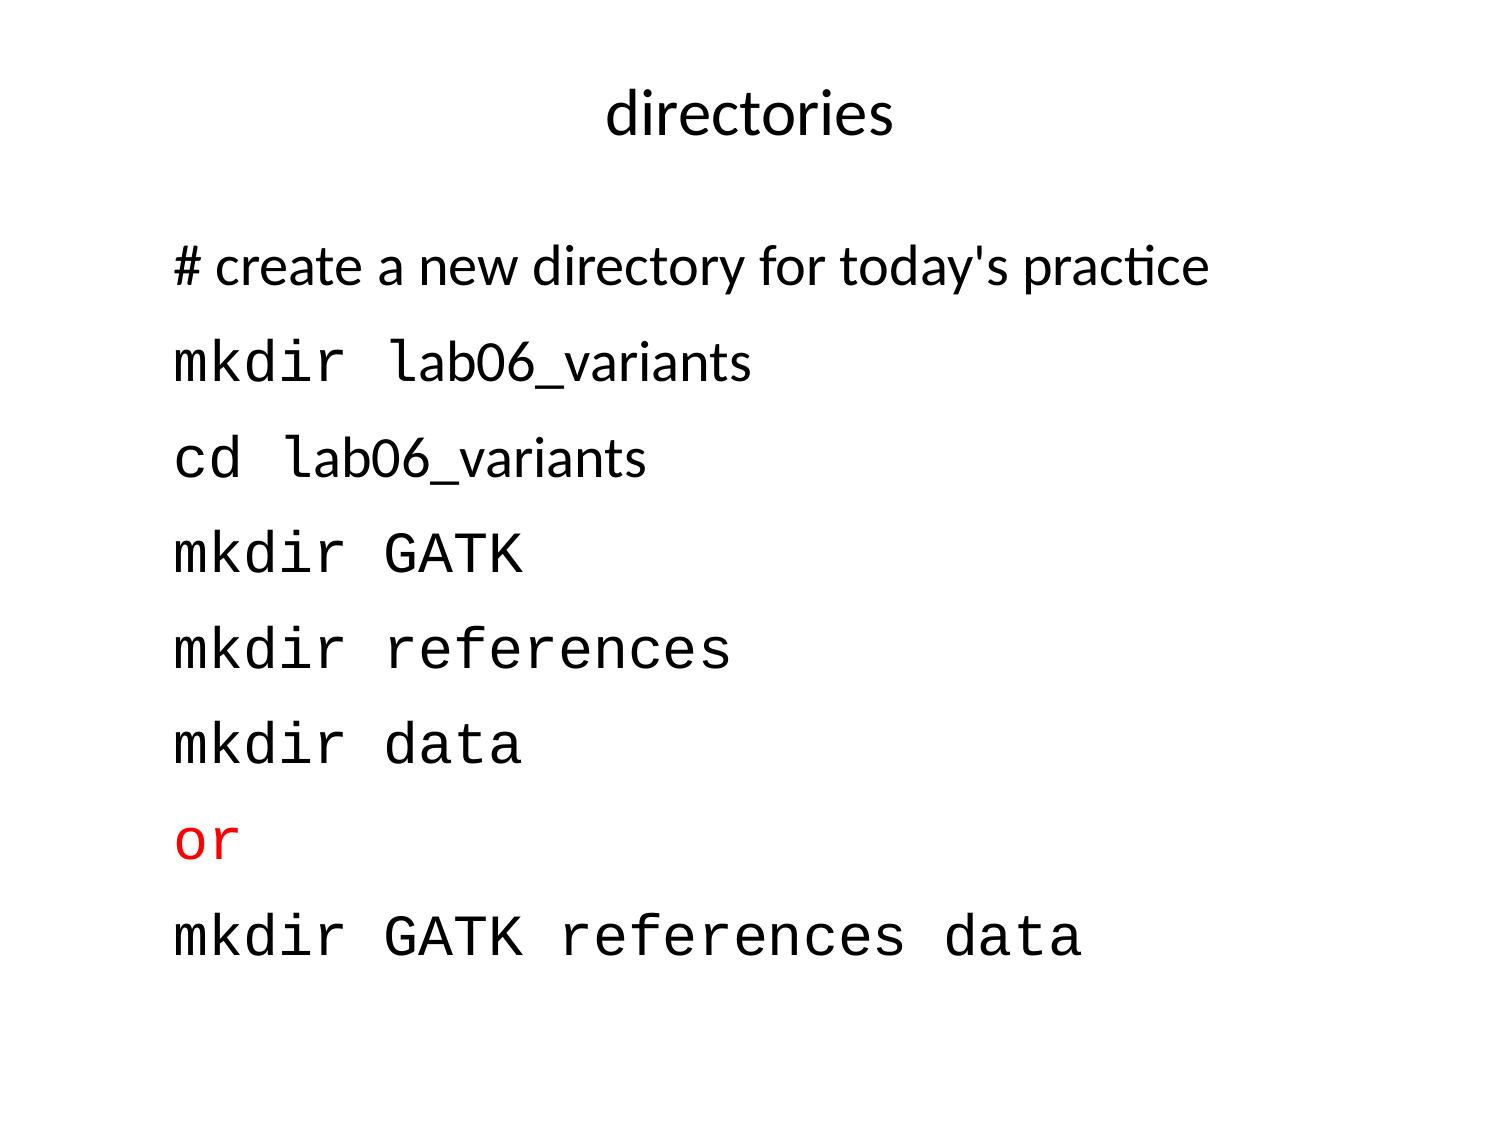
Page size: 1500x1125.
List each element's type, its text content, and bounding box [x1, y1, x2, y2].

list # create a new directory for today's practice mkdir lab06_variants cd lab06_variants mkdir GATK mkdir references mkdir data or mkdir GATK references data [158, 205, 1342, 1048]
title directories [75, 45, 1425, 172]
